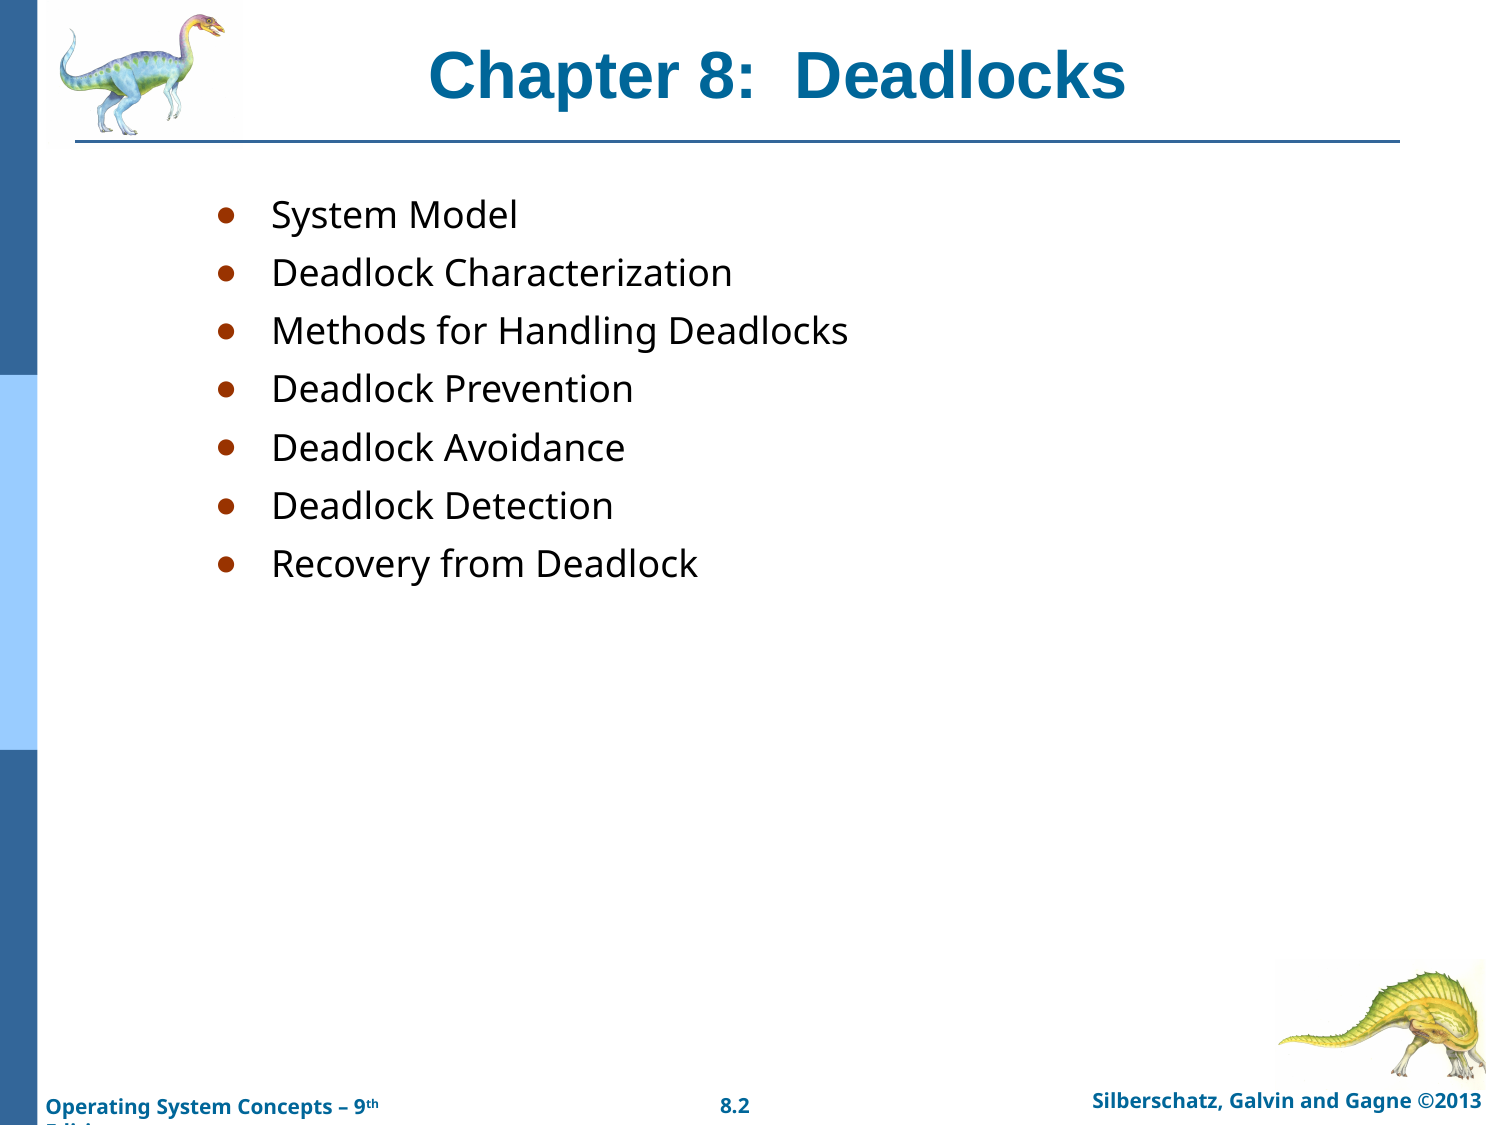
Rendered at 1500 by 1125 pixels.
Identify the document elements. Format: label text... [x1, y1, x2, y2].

picture [46, 0, 243, 149]
list System Model Deadlock Characterization Methods for Handling Deadlocks Deadlock Prevention Deadlock Avoidance Deadlock Detection Recovery from Deadlock [199, 183, 1105, 927]
title Chapter 8: Deadlocks [132, 24, 1425, 120]
picture [1275, 959, 1486, 1090]
